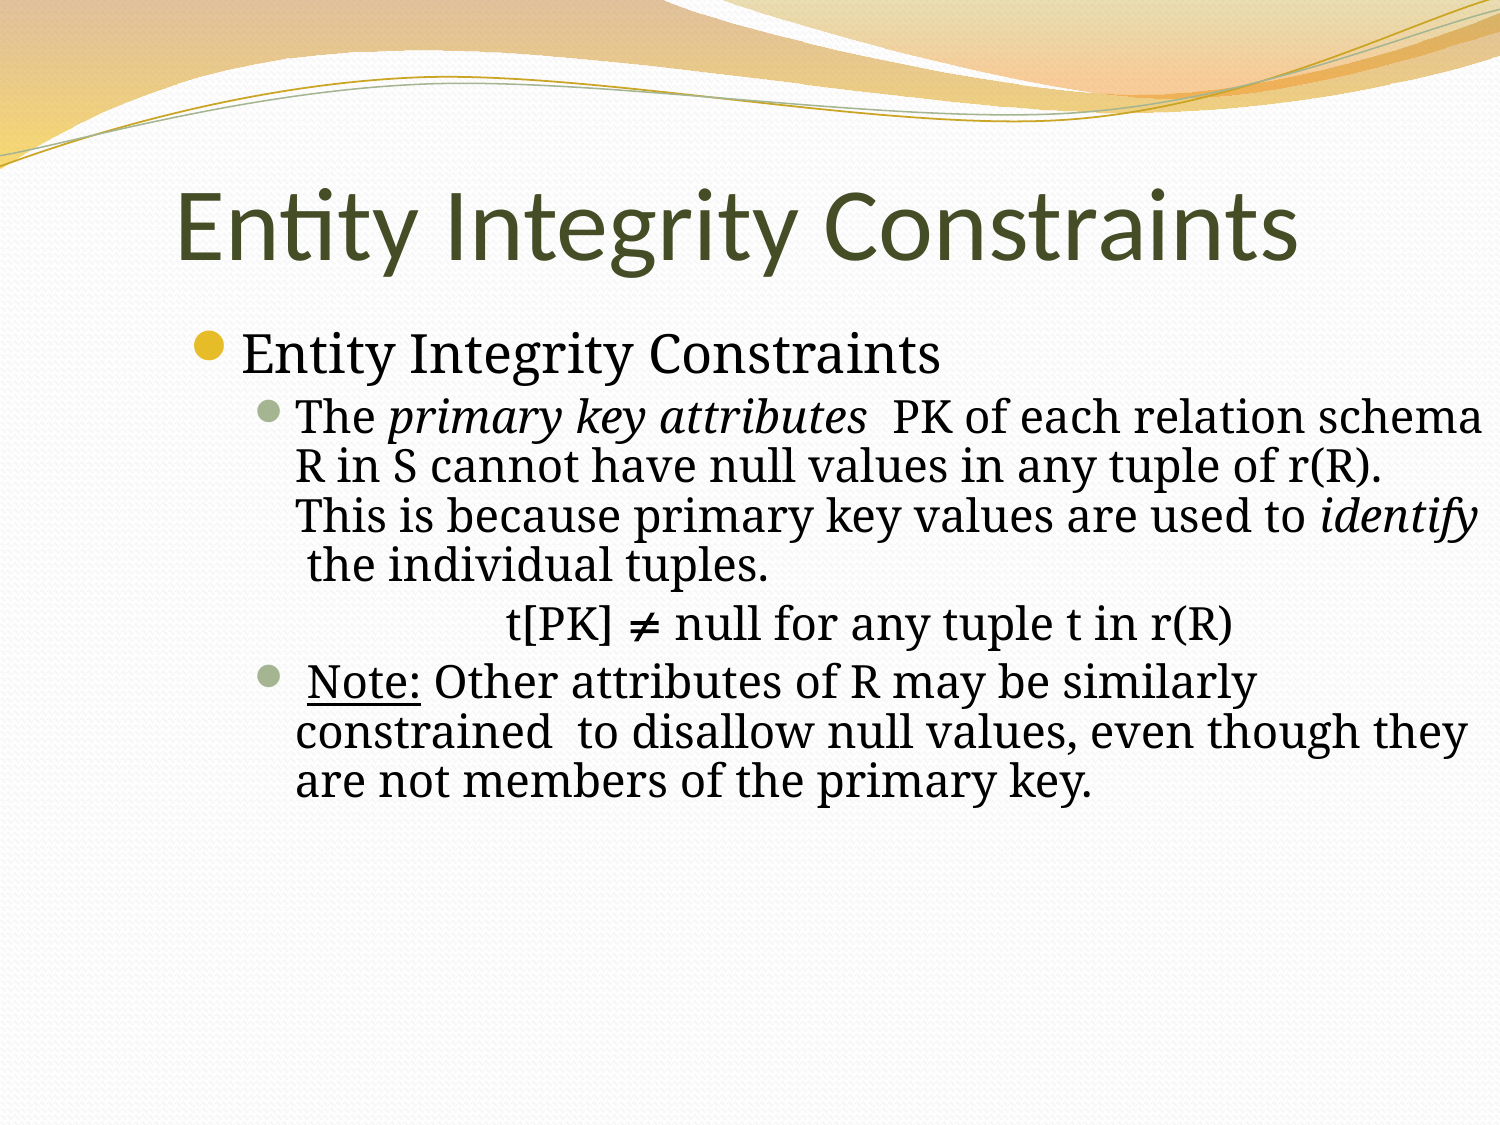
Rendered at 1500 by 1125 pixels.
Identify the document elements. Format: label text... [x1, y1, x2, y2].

list Entity Integrity Constraints The primary key attributes PK of each relation schema R in S cannot have null values in any tuple of r(R). This is because primary key values are used to identify the individual tuples. t[PK]  null for any tuple t in r(R) Note: Other attributes of R may be similarly constrained to disallow null values, even though they are not members of the primary key. [174, 312, 1500, 988]
title Entity Integrity Constraints [174, 31, 1500, 282]
